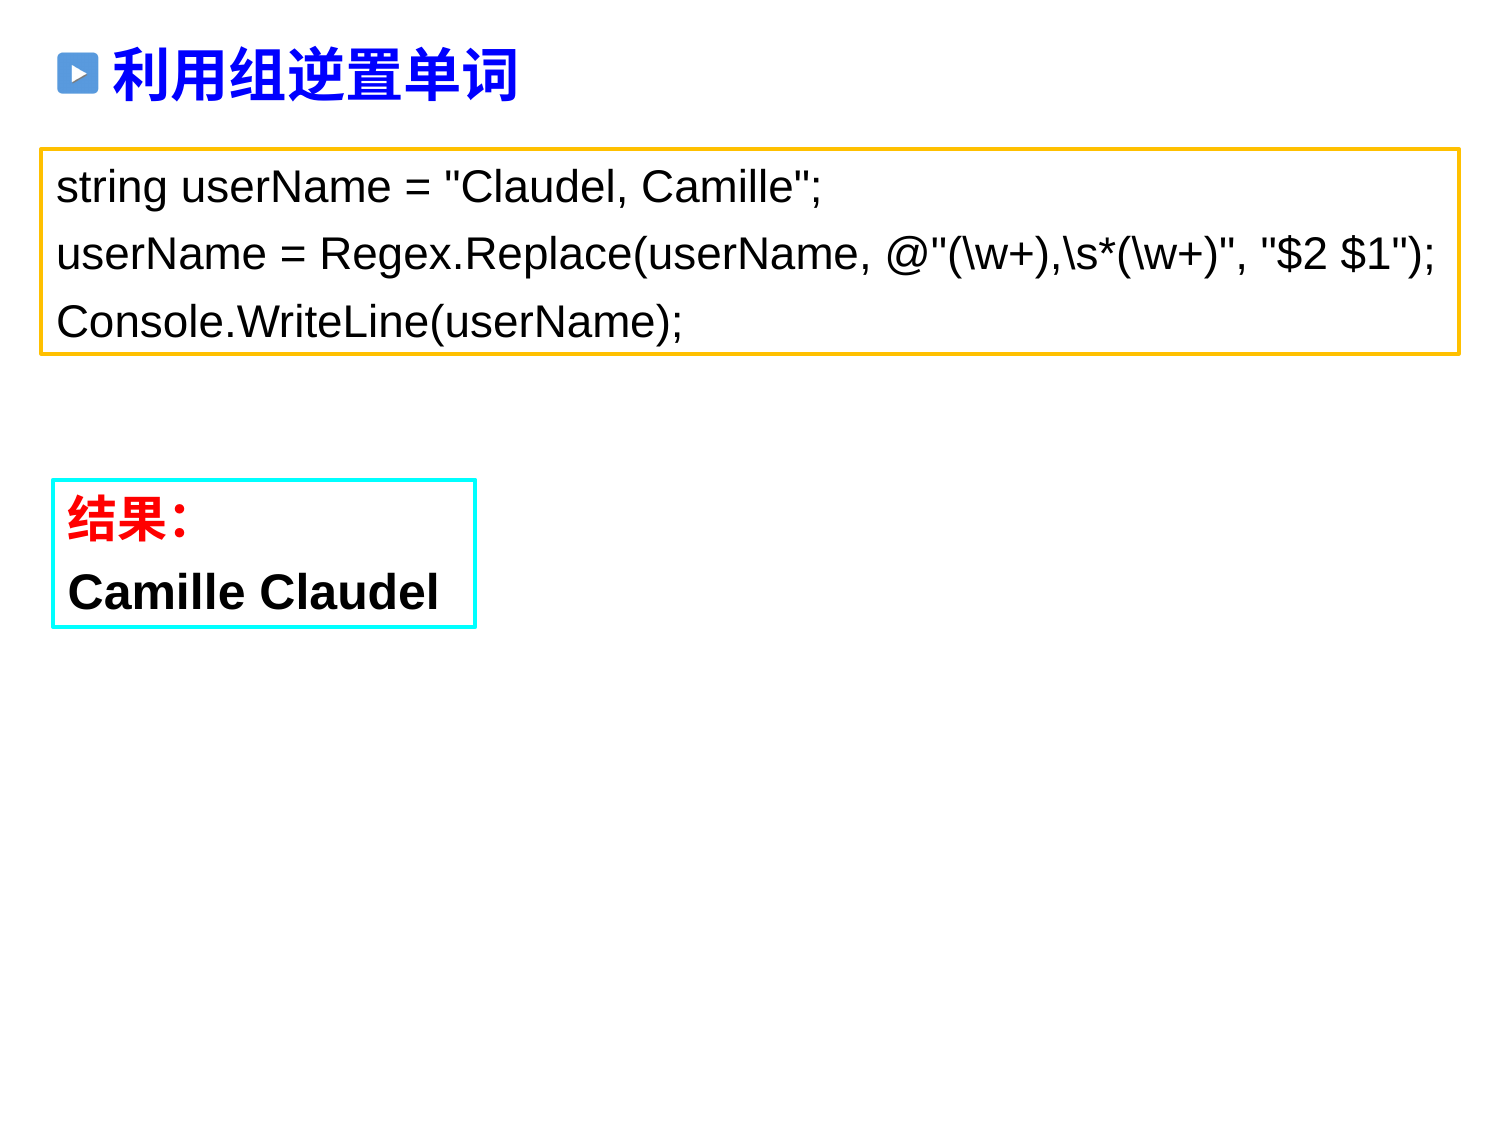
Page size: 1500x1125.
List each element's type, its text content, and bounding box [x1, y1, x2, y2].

text_box 结果： Camille Claudel [53, 479, 476, 627]
picture [56, 52, 99, 94]
list 利用组逆置单词 [41, 30, 1459, 138]
text_box string userName = "Claudel, Camille"; userName = Regex.Replace(userName, @"(\w+),\s*(\w+)", "$2 $1"); Console.WriteLine(userName); [41, 149, 1459, 354]
